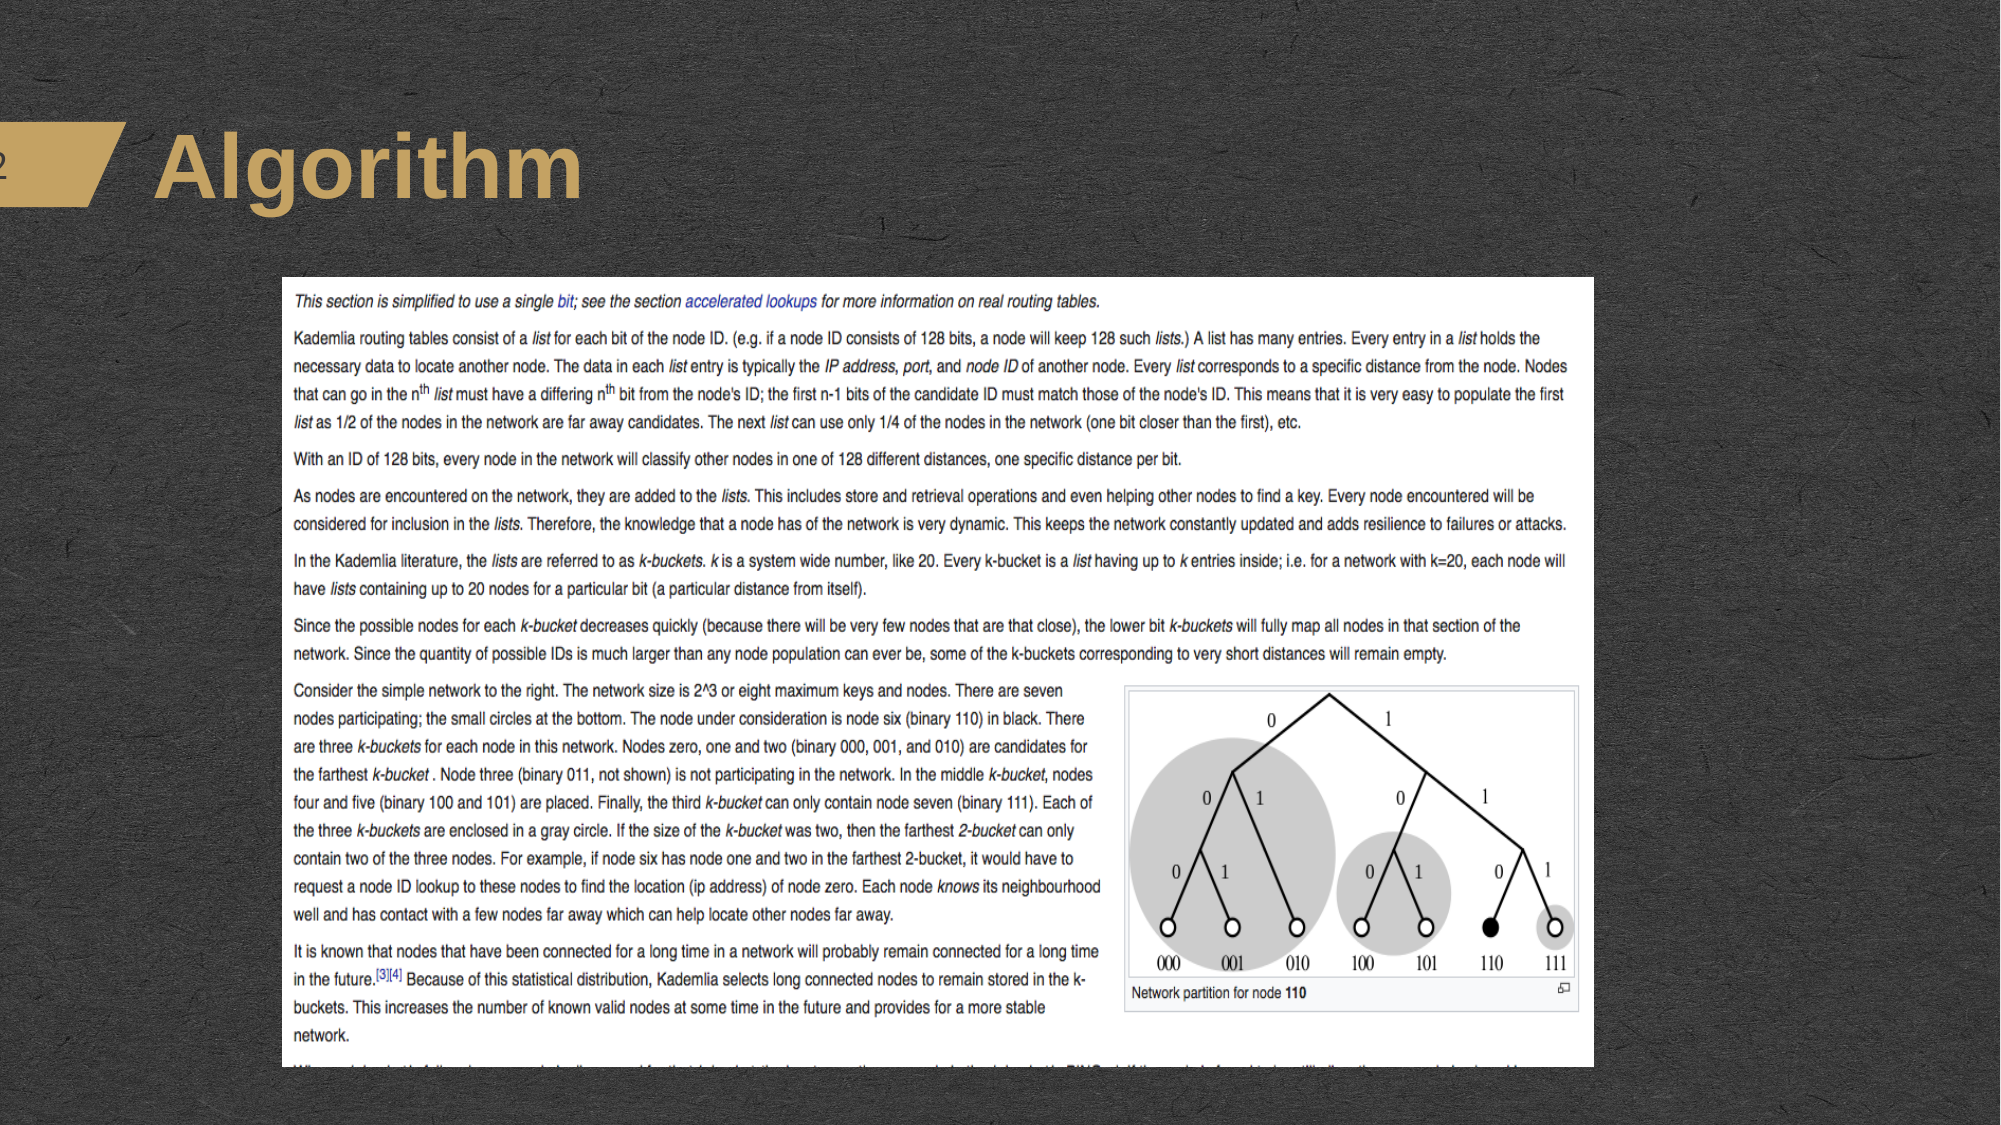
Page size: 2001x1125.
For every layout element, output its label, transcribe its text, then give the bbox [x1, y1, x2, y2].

picture [0, 0, 2001, 1125]
title Algorithm [137, 59, 1863, 278]
